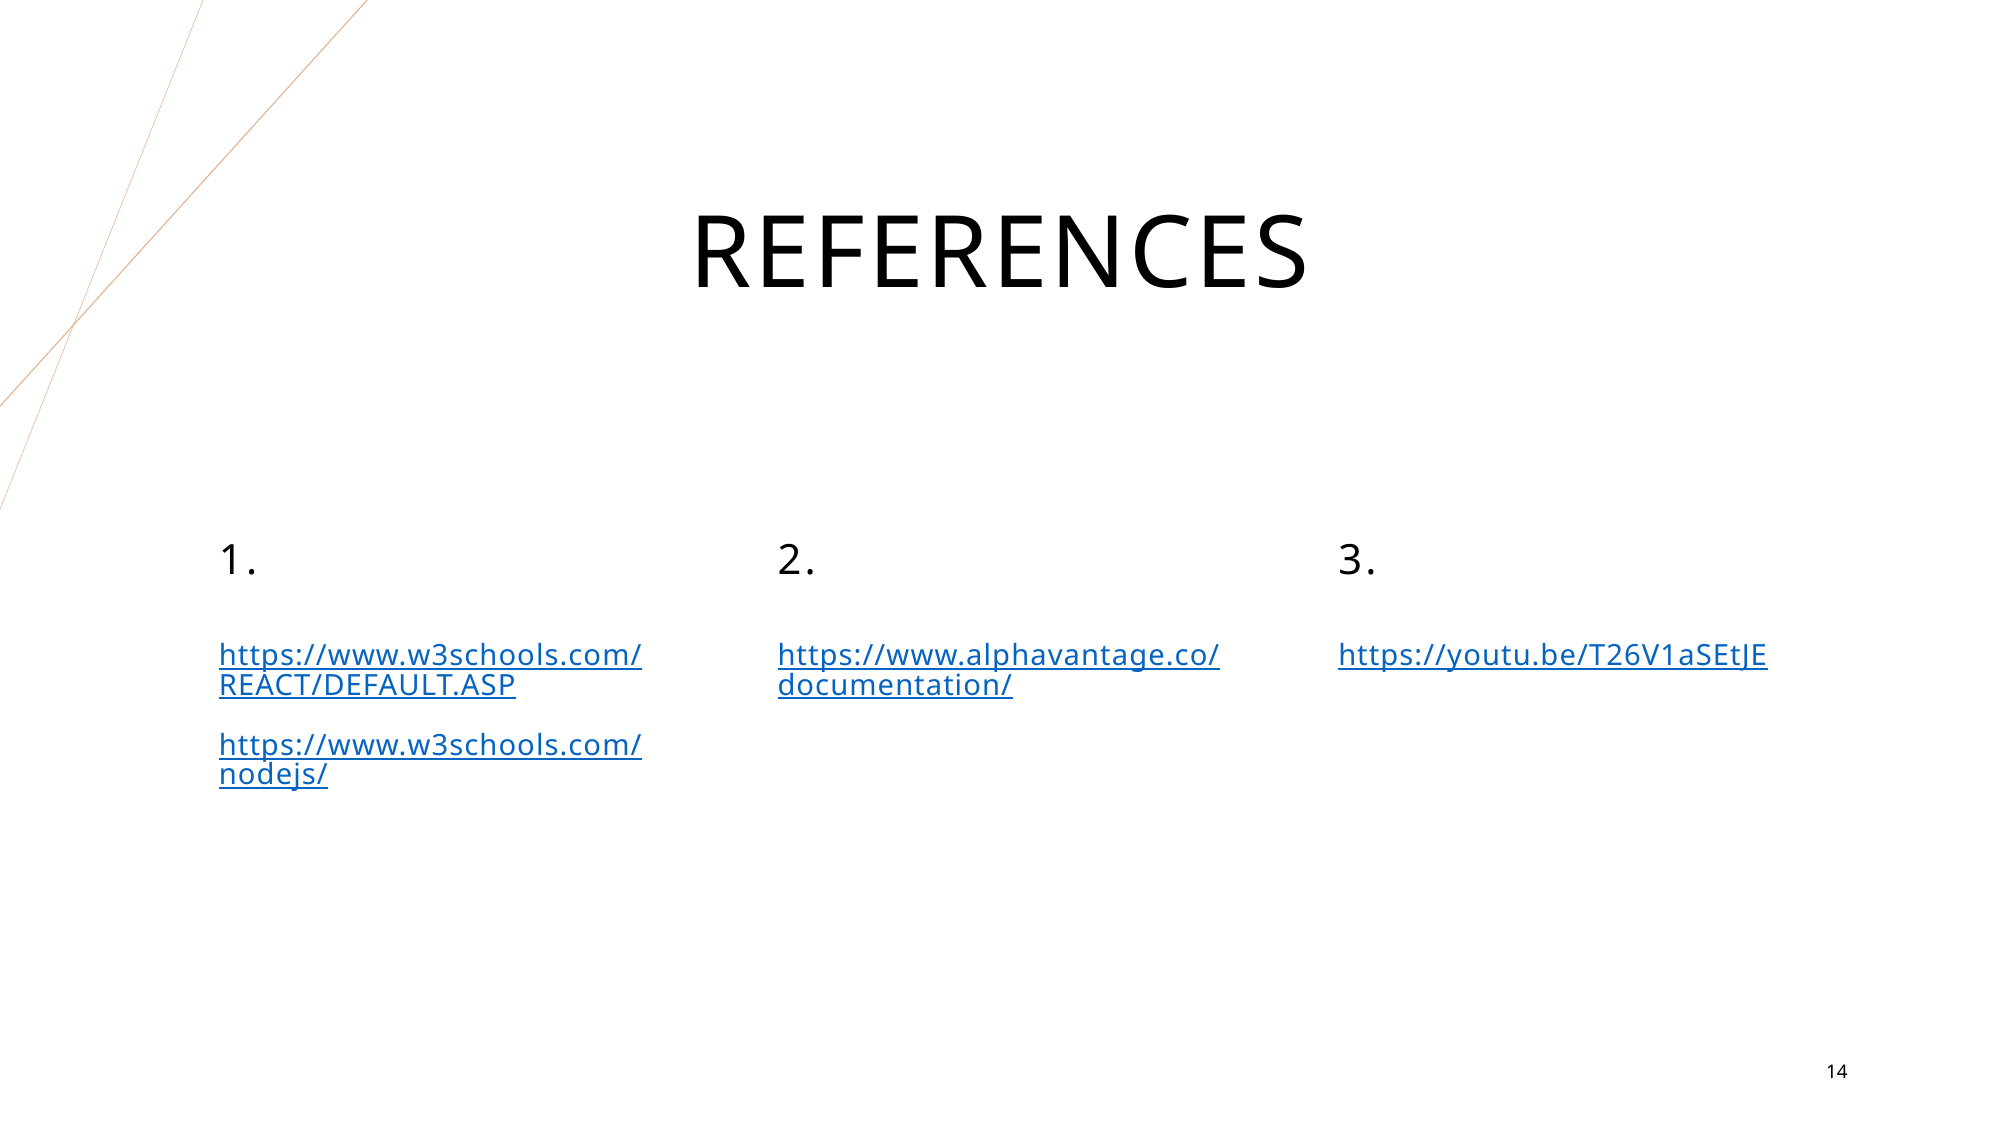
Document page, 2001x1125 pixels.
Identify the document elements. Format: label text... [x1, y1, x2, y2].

slide_number 14 [1412, 1042, 1863, 1103]
list 1. [203, 455, 677, 591]
list 2. [762, 455, 1238, 591]
list https://youtu.be/T26V1aSEtJE [1323, 629, 1797, 711]
title references [309, 146, 1691, 364]
list 3. [1323, 455, 1797, 591]
list https://www.alphavantage.co/documentation/ [762, 629, 1238, 711]
list https://www.w3schools.com/REACT/DEFAULT.ASP https://www.w3schools.com/nodejs/ [203, 629, 677, 809]
